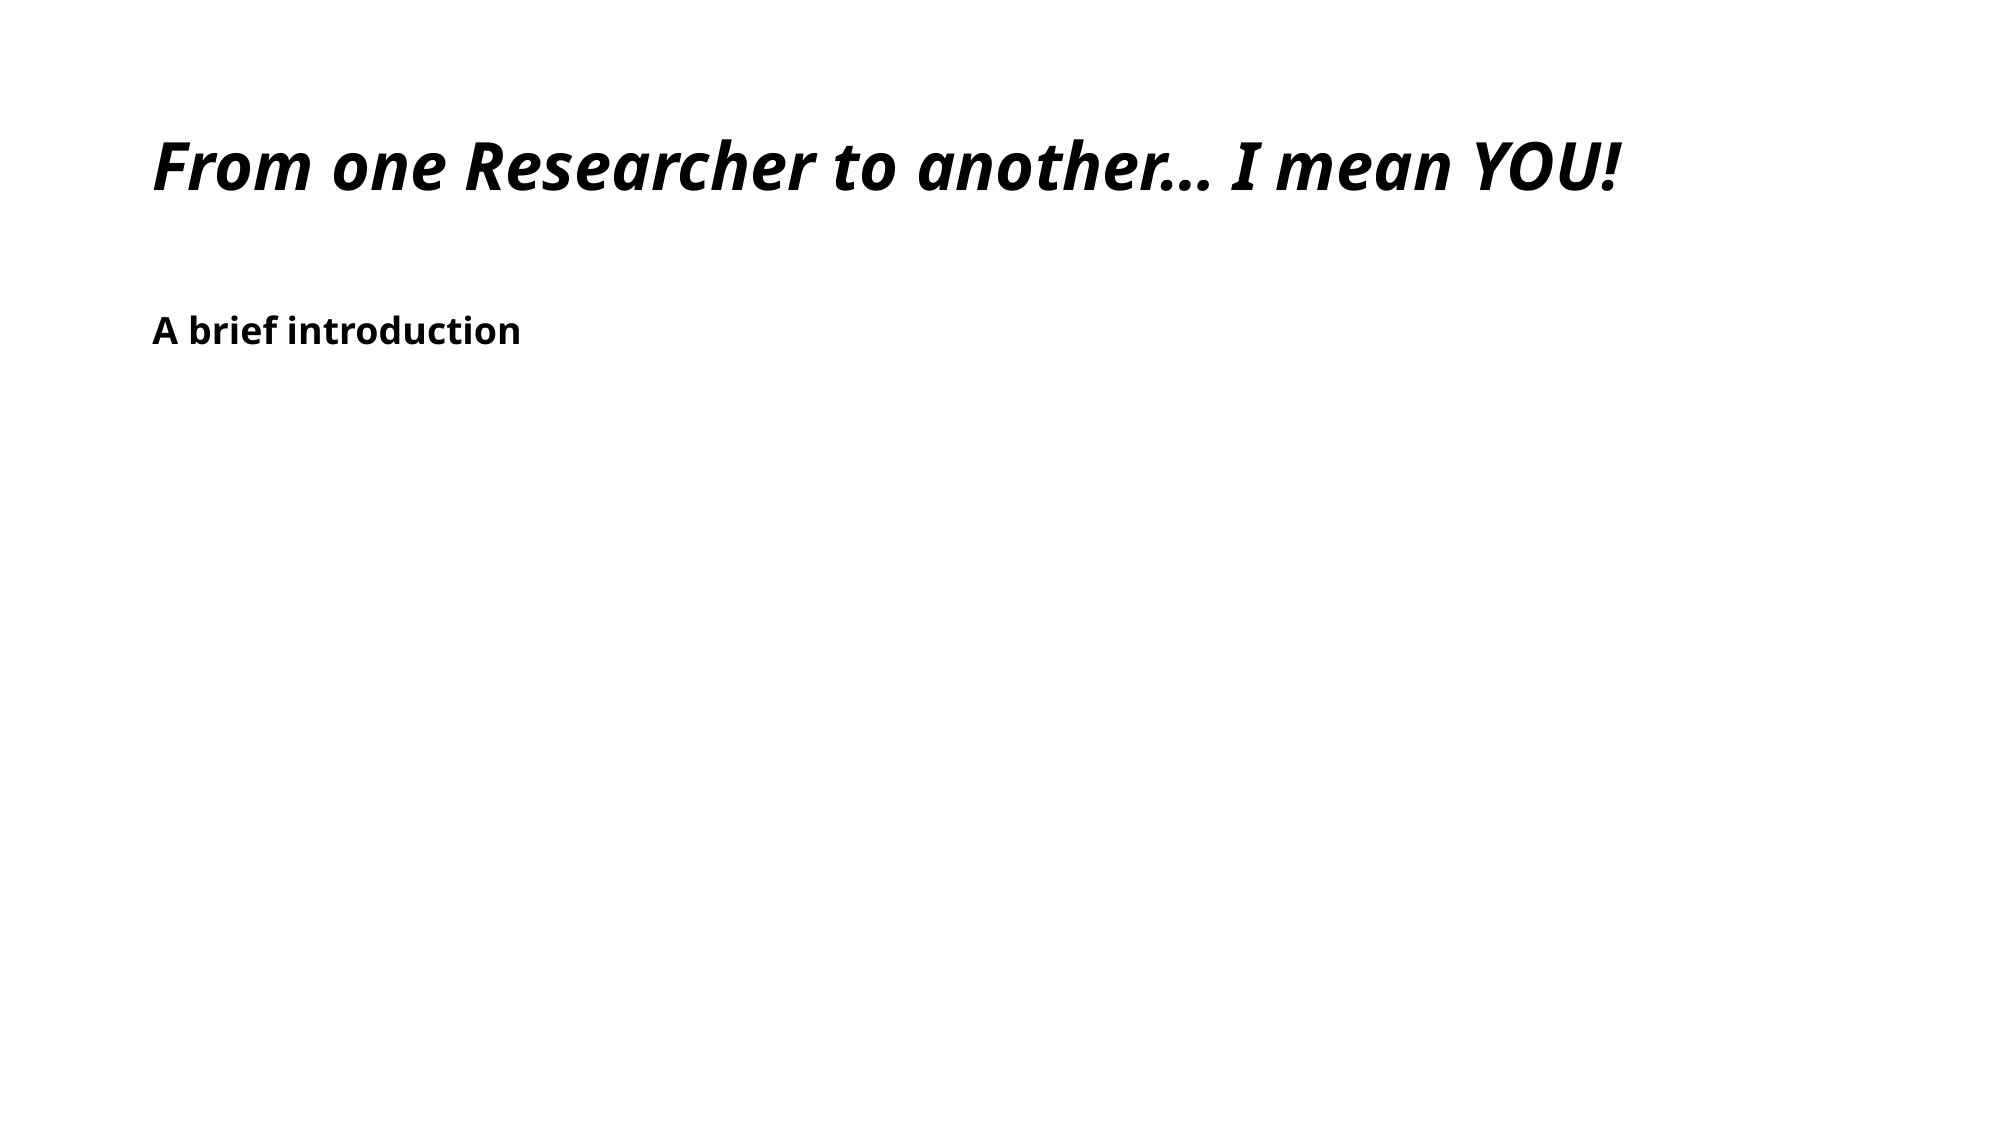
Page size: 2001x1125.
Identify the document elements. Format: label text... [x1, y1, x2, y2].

title From one Researcher to another… I mean YOU! [137, 59, 1779, 278]
list A brief introduction [137, 299, 1863, 1014]
